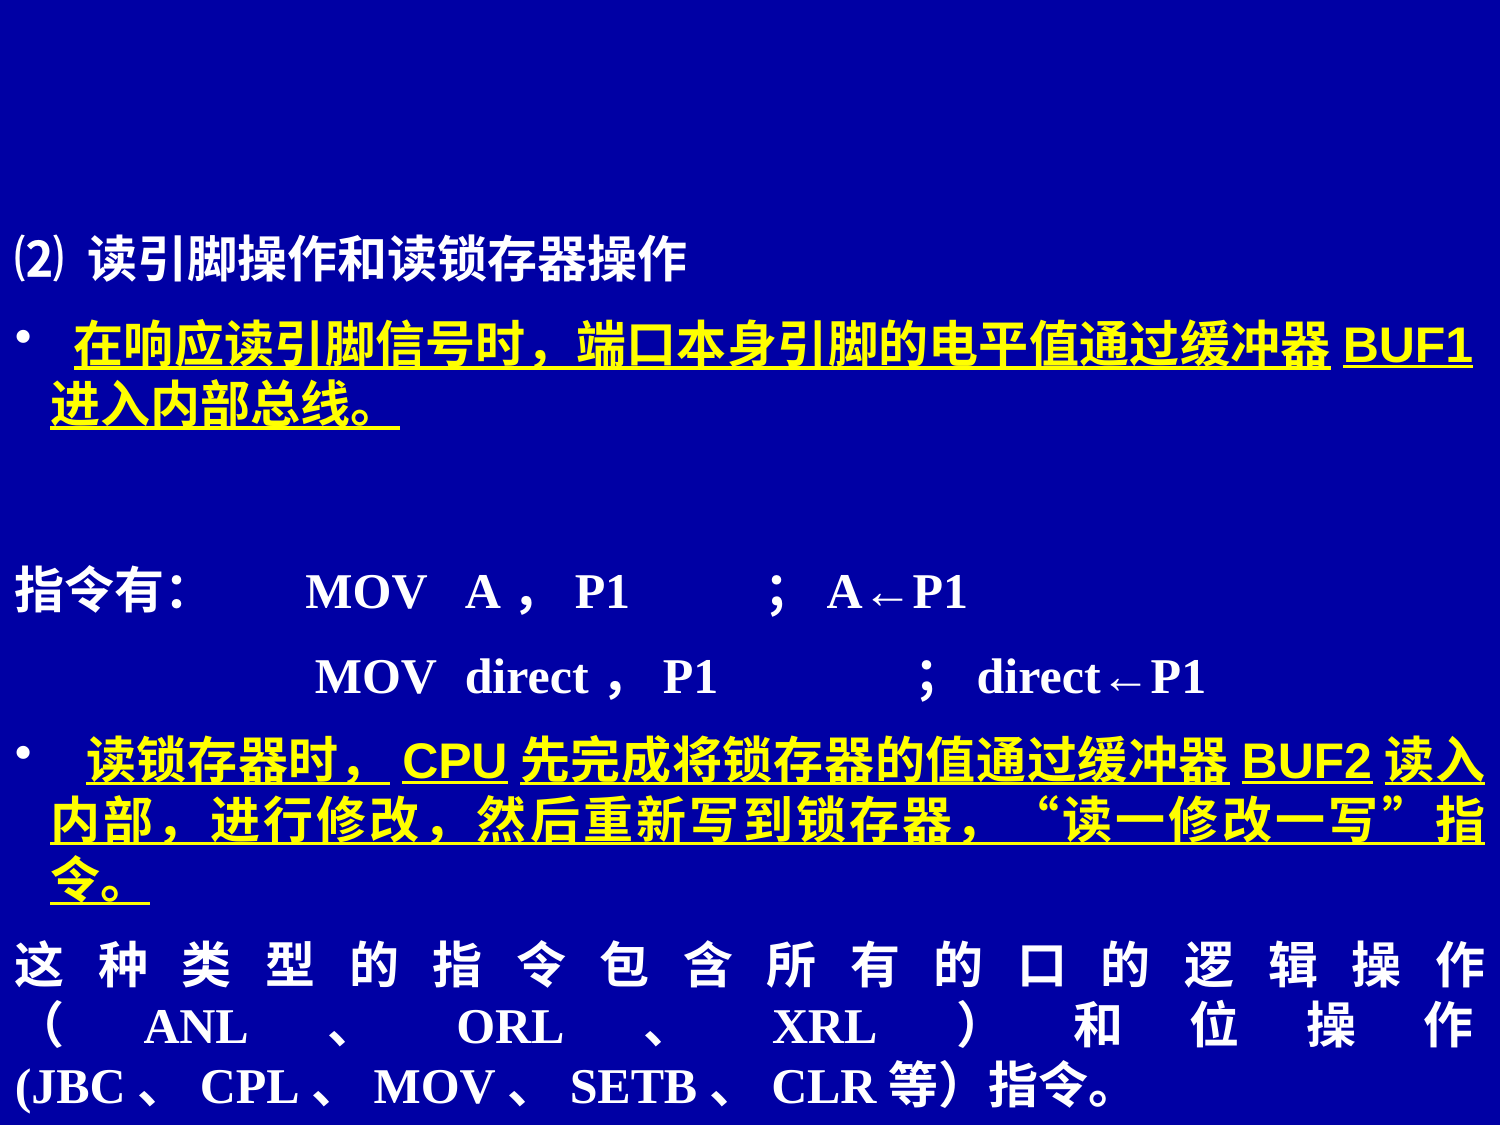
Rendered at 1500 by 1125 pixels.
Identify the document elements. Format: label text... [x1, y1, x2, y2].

text_box ⑵ 读引脚操作和读锁存器操作 在响应读引脚信号时，端口本身引脚的电平值通过缓冲器BUF1进入内部总线。 [0, 220, 1500, 440]
text_box 指令有： MOV A，P1 ；A←P1 MOV direct，P1 ；direct←P1 读锁存器时，CPU先完成将锁存器的值通过缓冲器BUF2读入内部，进行修改，然后重新写到锁存器，“读一修改一写”指令。 这种类型的指令包含所有的口的逻辑操作（ANL、ORL、XRL）和位操作(JBC、CPL、MOV、SETB、CLR等）指令。 [0, 550, 1500, 1125]
